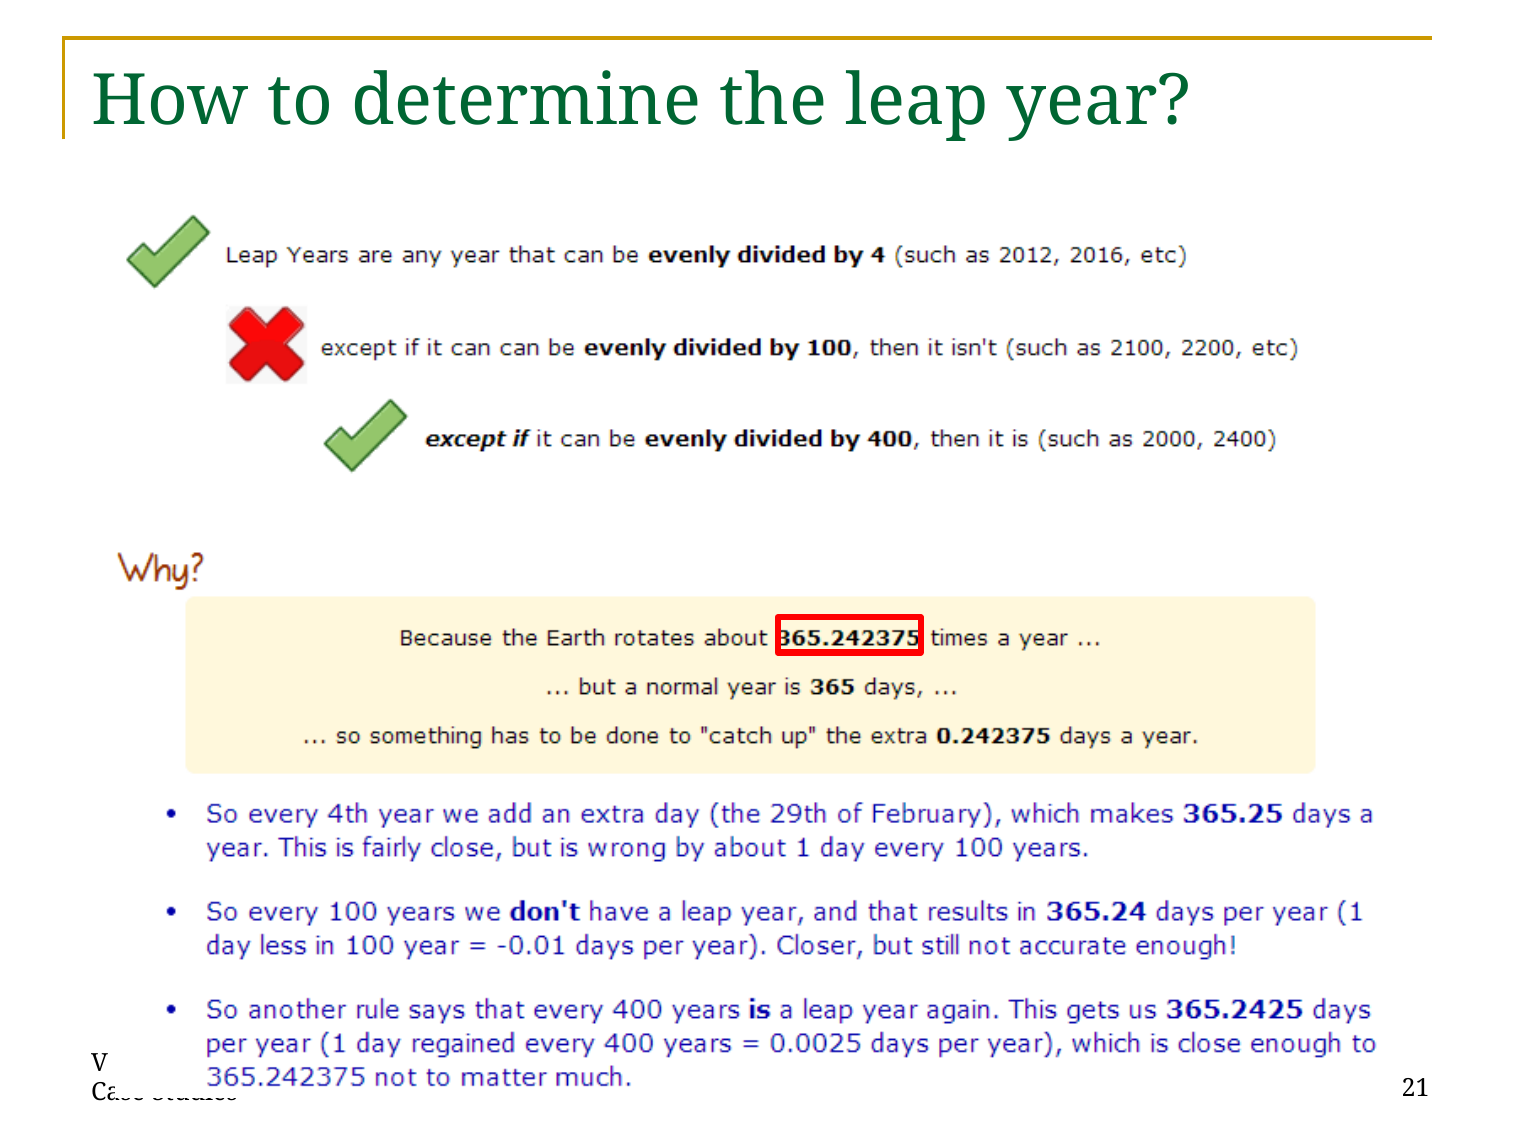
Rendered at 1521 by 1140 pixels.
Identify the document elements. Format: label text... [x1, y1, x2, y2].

slide_number 21 [1089, 1037, 1445, 1114]
slide_number V - Combinational Logic Case Studies [76, 1037, 431, 1114]
title How to determine the leap year? [76, 46, 1445, 236]
picture [115, 207, 1386, 1098]
